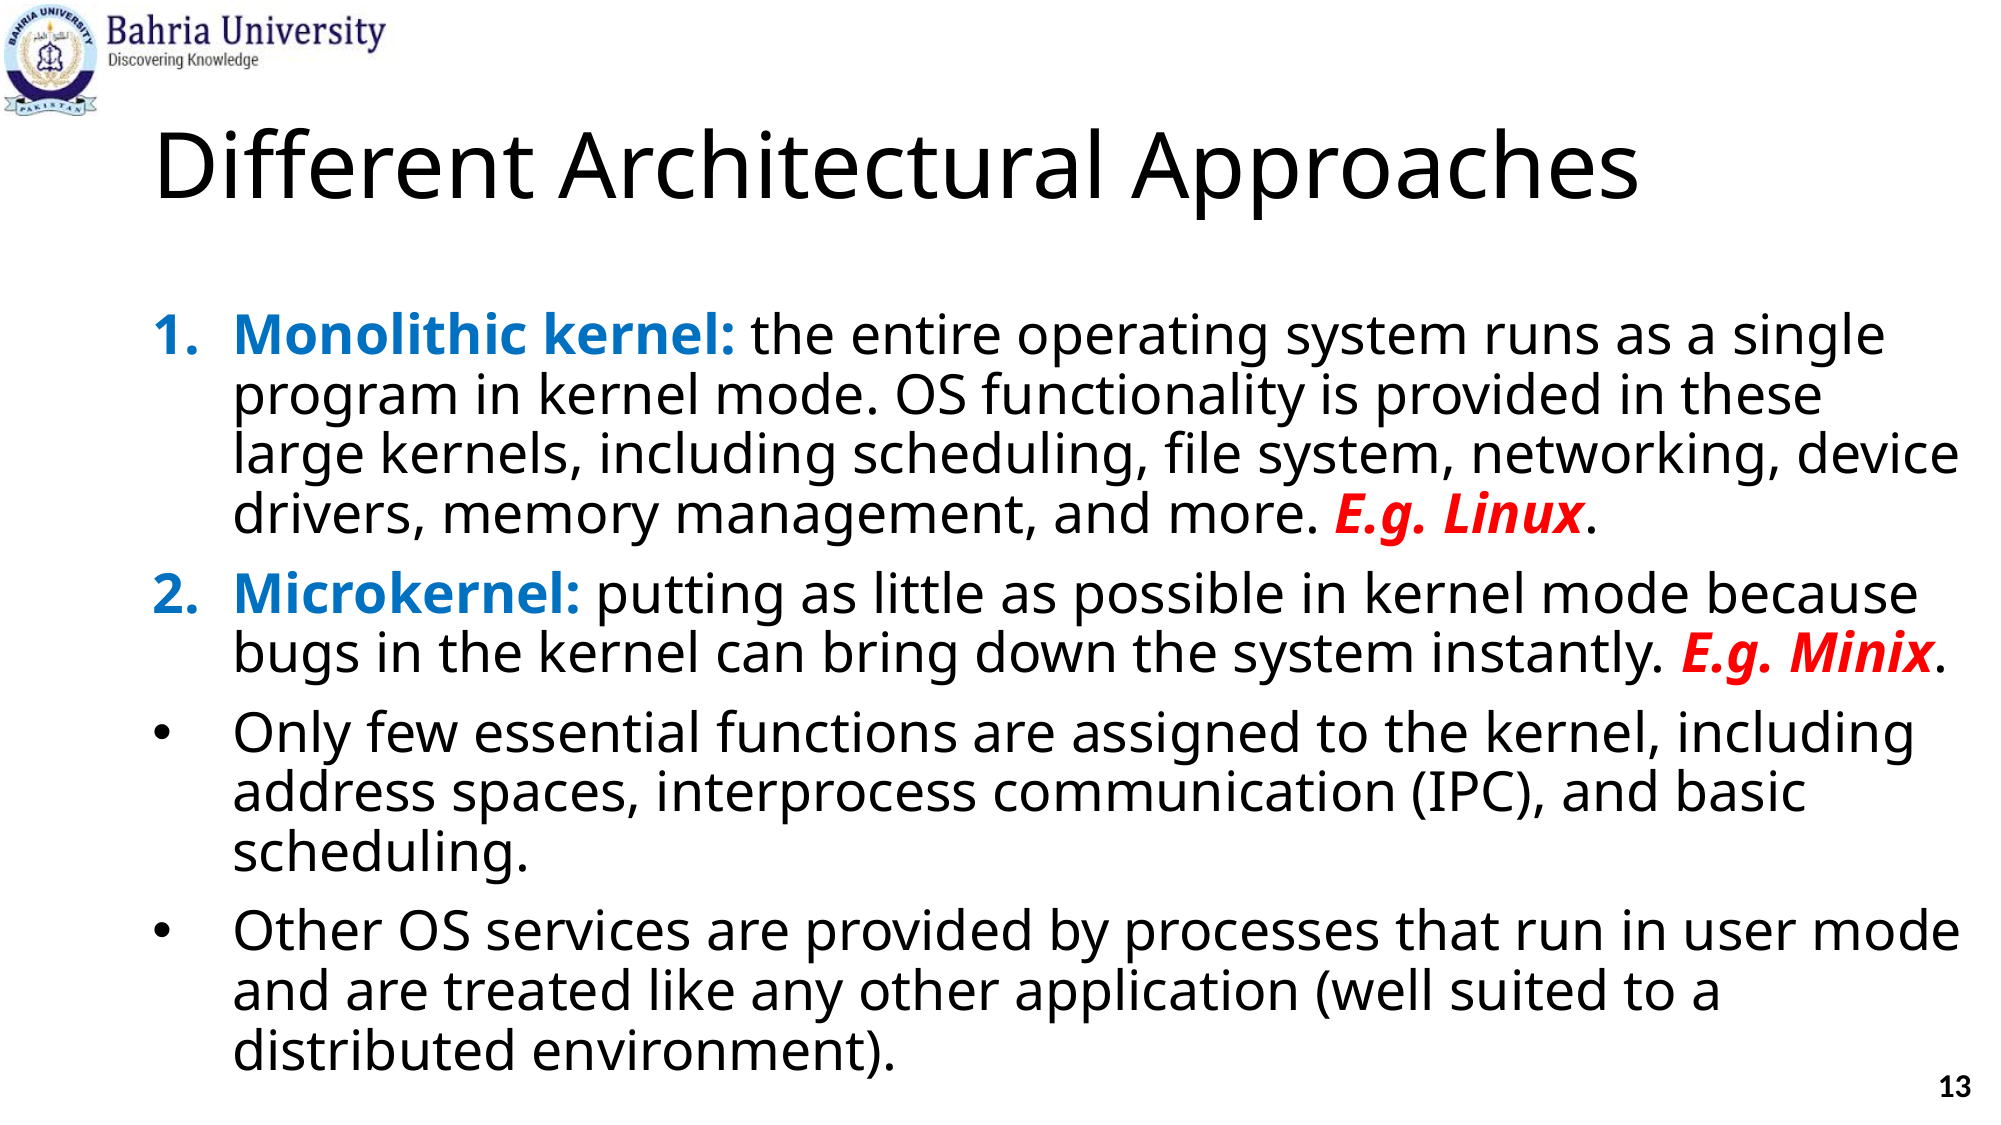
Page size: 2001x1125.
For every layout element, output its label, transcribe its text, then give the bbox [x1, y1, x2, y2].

list Monolithic kernel: the entire operating system runs as a single program in kernel mode. OS functionality is provided in these large kernels, including scheduling, file system, networking, device drivers, memory management, and more. E.g. Linux. Microkernel: putting as little as possible in kernel mode because bugs in the kernel can bring down the system instantly. E.g. Minix. Only few essential functions are assigned to the kernel, including address spaces, interprocess communication (IPC), and basic scheduling. Other OS services are provided by processes that run in user mode and are treated like any other application (well suited to a distributed environment). [137, 299, 1979, 1106]
title Different Architectural Approaches [137, 59, 1863, 278]
slide_number 13 [1536, 1054, 1987, 1115]
picture [4, 4, 400, 116]
